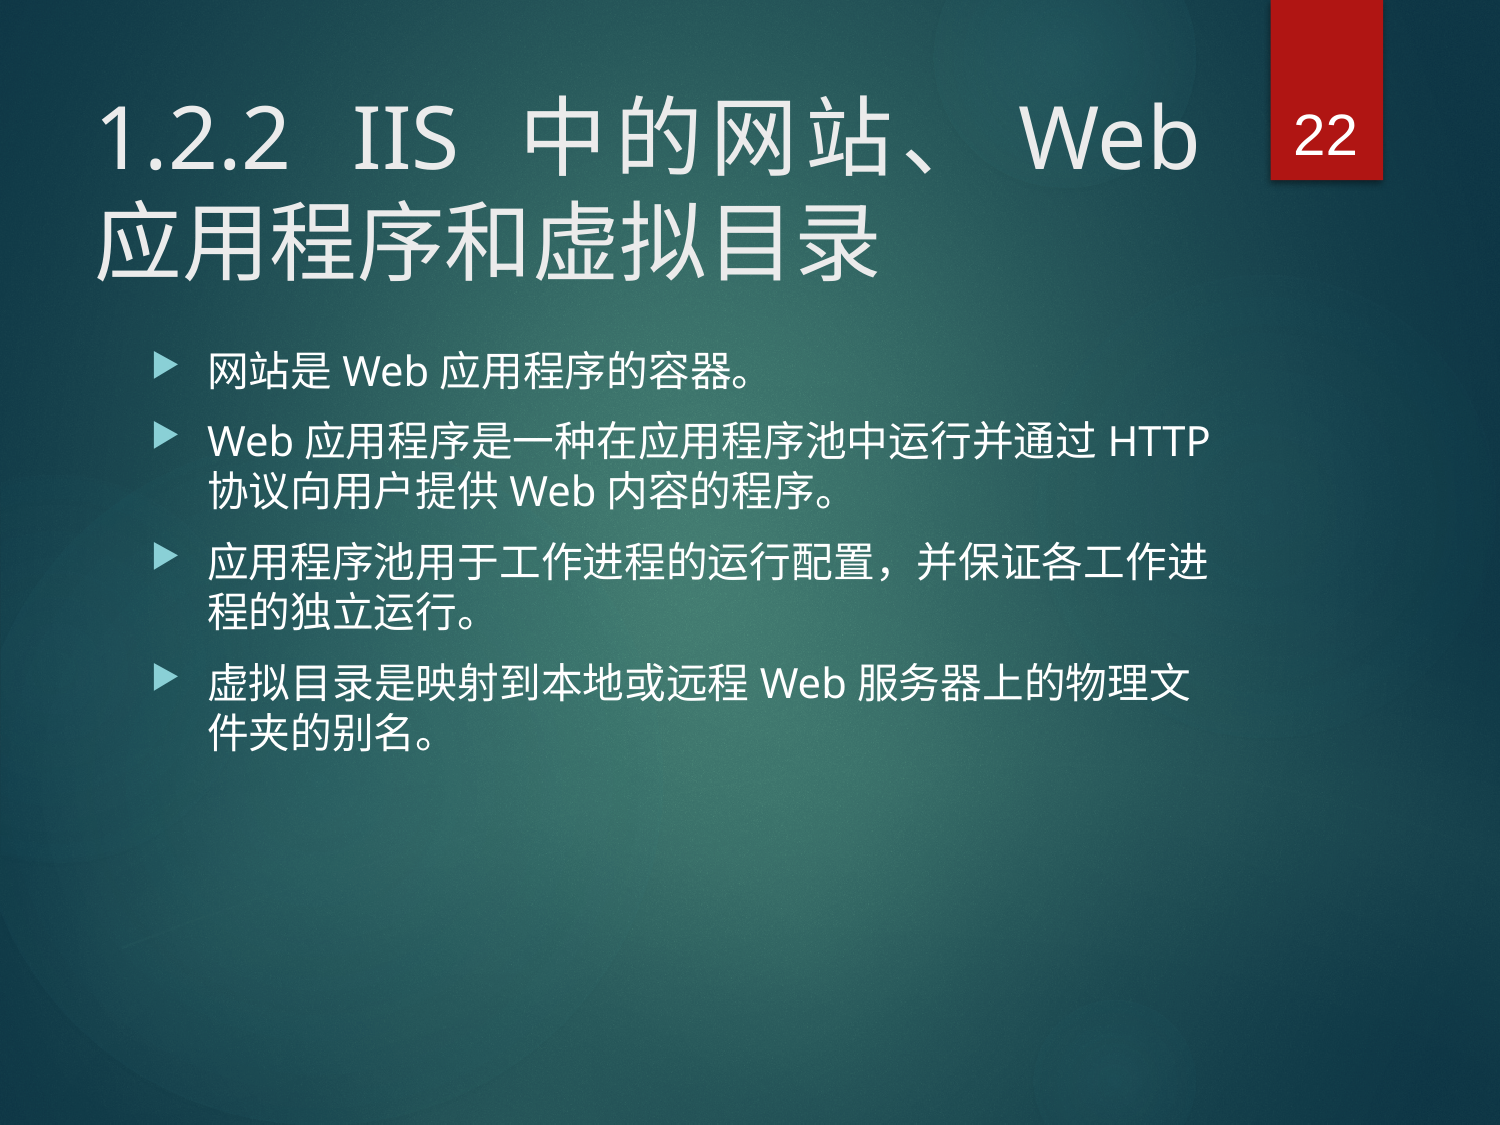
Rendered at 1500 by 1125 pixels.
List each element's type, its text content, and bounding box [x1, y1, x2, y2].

slide_number 22 [1273, 48, 1378, 175]
list 网站是Web应用程序的容器。 Web应用程序是一种在应用程序池中运行并通过HTTP协议向用户提供Web内容的程序。 应用程序池用于工作进程的运行配置，并保证各工作进程的独立运行。 虚拟目录是映射到本地或远程Web服务器上的物理文件夹的别名。 [135, 336, 1237, 1025]
title 1.2.2 IIS 中的网站、Web应用程序和虚拟目录 [79, 74, 1237, 304]
